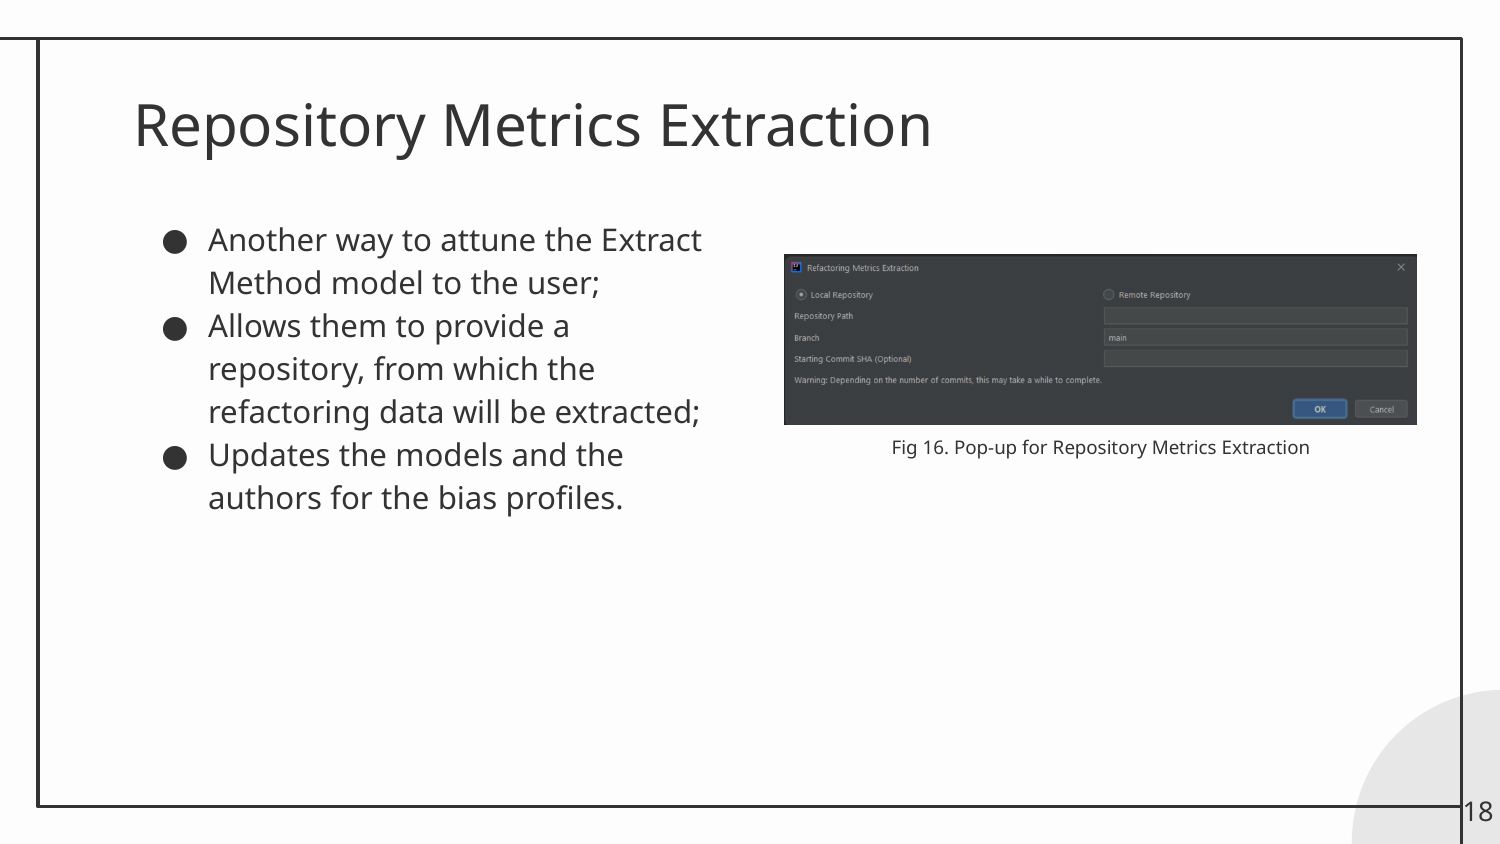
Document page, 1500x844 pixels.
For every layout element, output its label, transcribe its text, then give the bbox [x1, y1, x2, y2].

title Repository Metrics Extraction [118, 72, 1382, 167]
picture [784, 253, 1417, 425]
subtitle Fig 16. Pop-up for Repository Metrics Extraction [784, 431, 1417, 465]
slide_number 18 [1418, 779, 1500, 844]
list Another way to attune the Extract Method model to the user; Allows them to provide a repository, from which the refactoring data will be extracted; Updates the models and the authors for the bias profiles. [118, 199, 750, 730]
